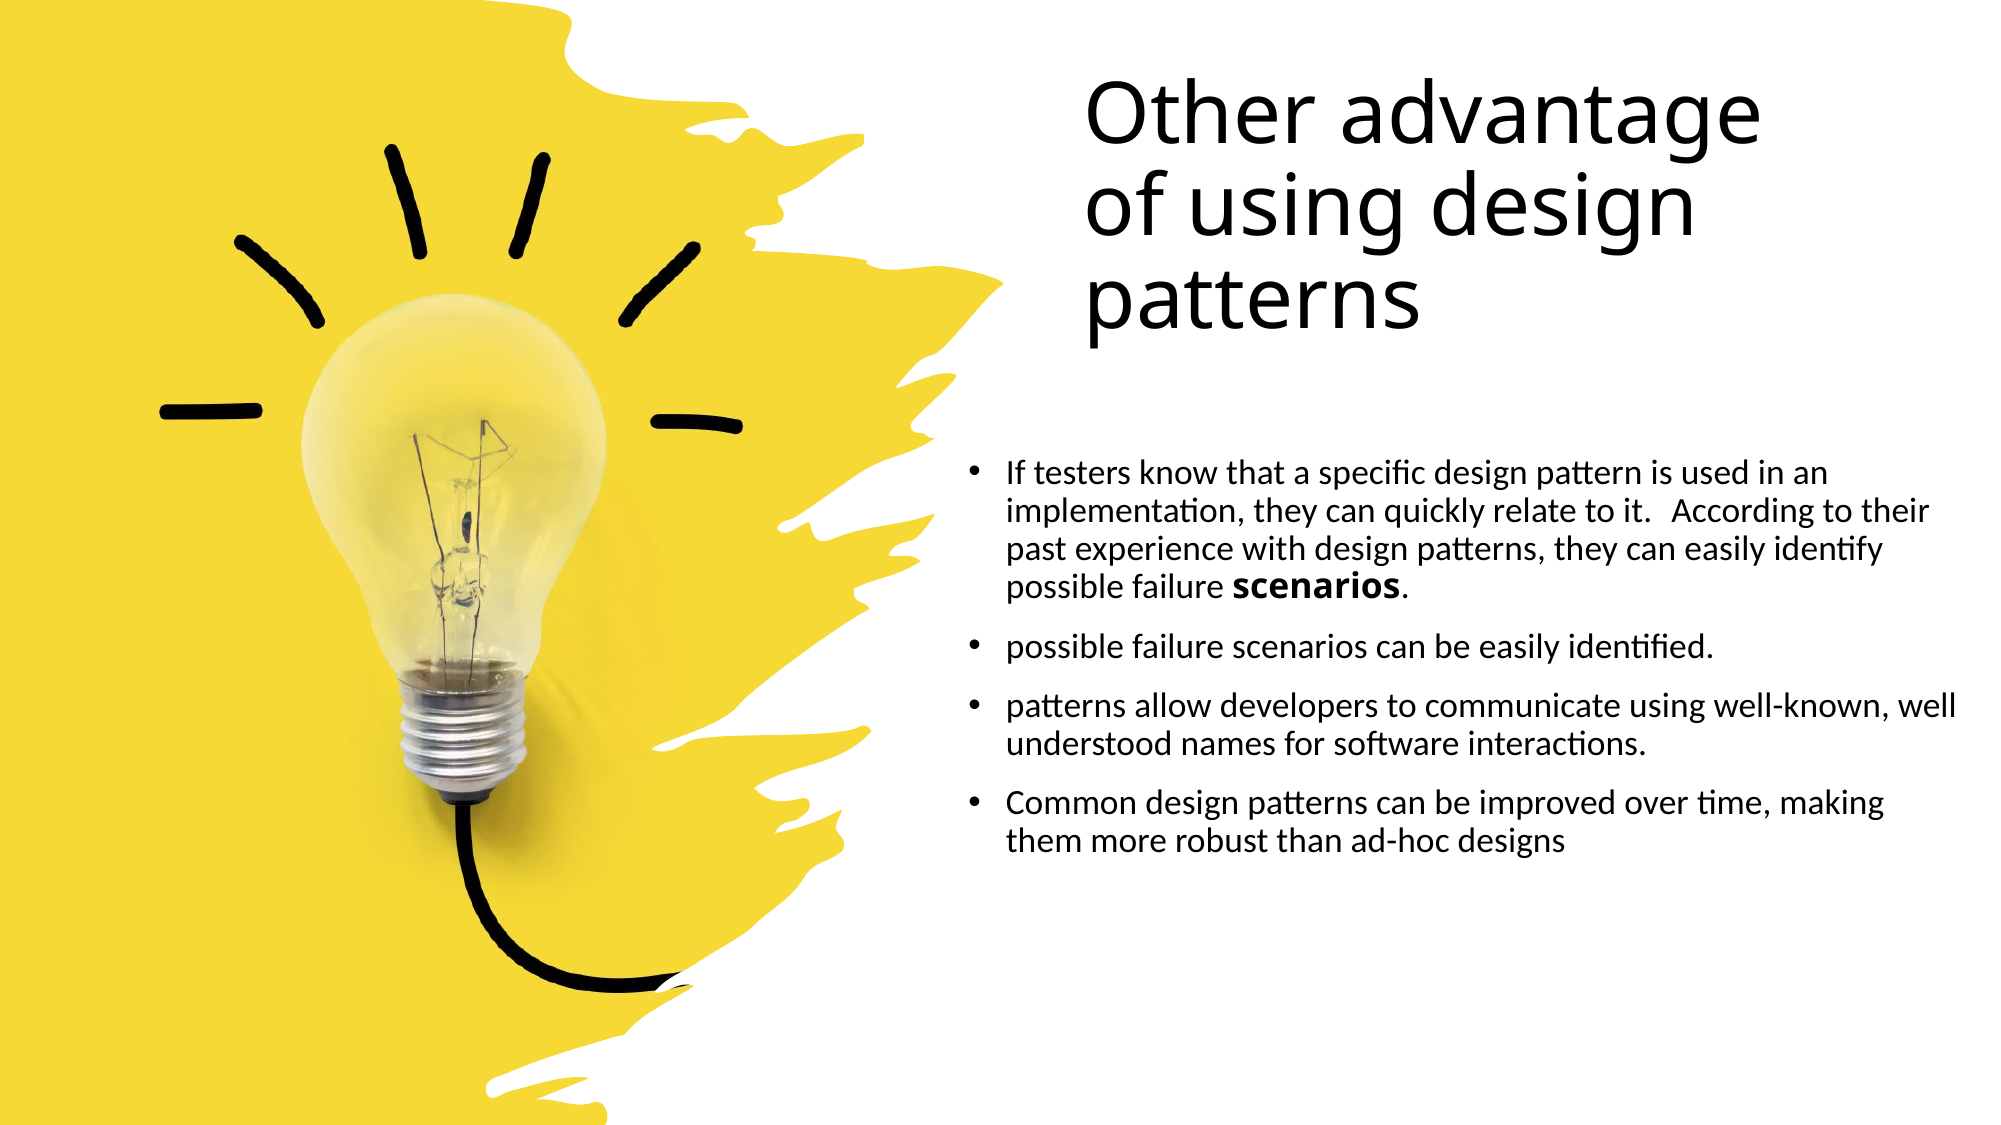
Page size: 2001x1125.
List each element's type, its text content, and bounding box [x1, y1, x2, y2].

picture [0, 0, 1004, 1125]
title Other advantage of using design patterns [1068, 59, 1863, 357]
text_box [1004, 0, 2000, 1125]
list If testers know that a specific design pattern is used in an implementation, they can quickly relate to it. According to their past experience with design patterns, they can easily identify possible failure scenarios. possible failure scenarios can be easily identified. patterns allow developers to communicate using well-known, well understood names for software interactions. Common design patterns can be improved over time, making them more robust than ad-hoc designs [1004, 382, 1976, 1100]
